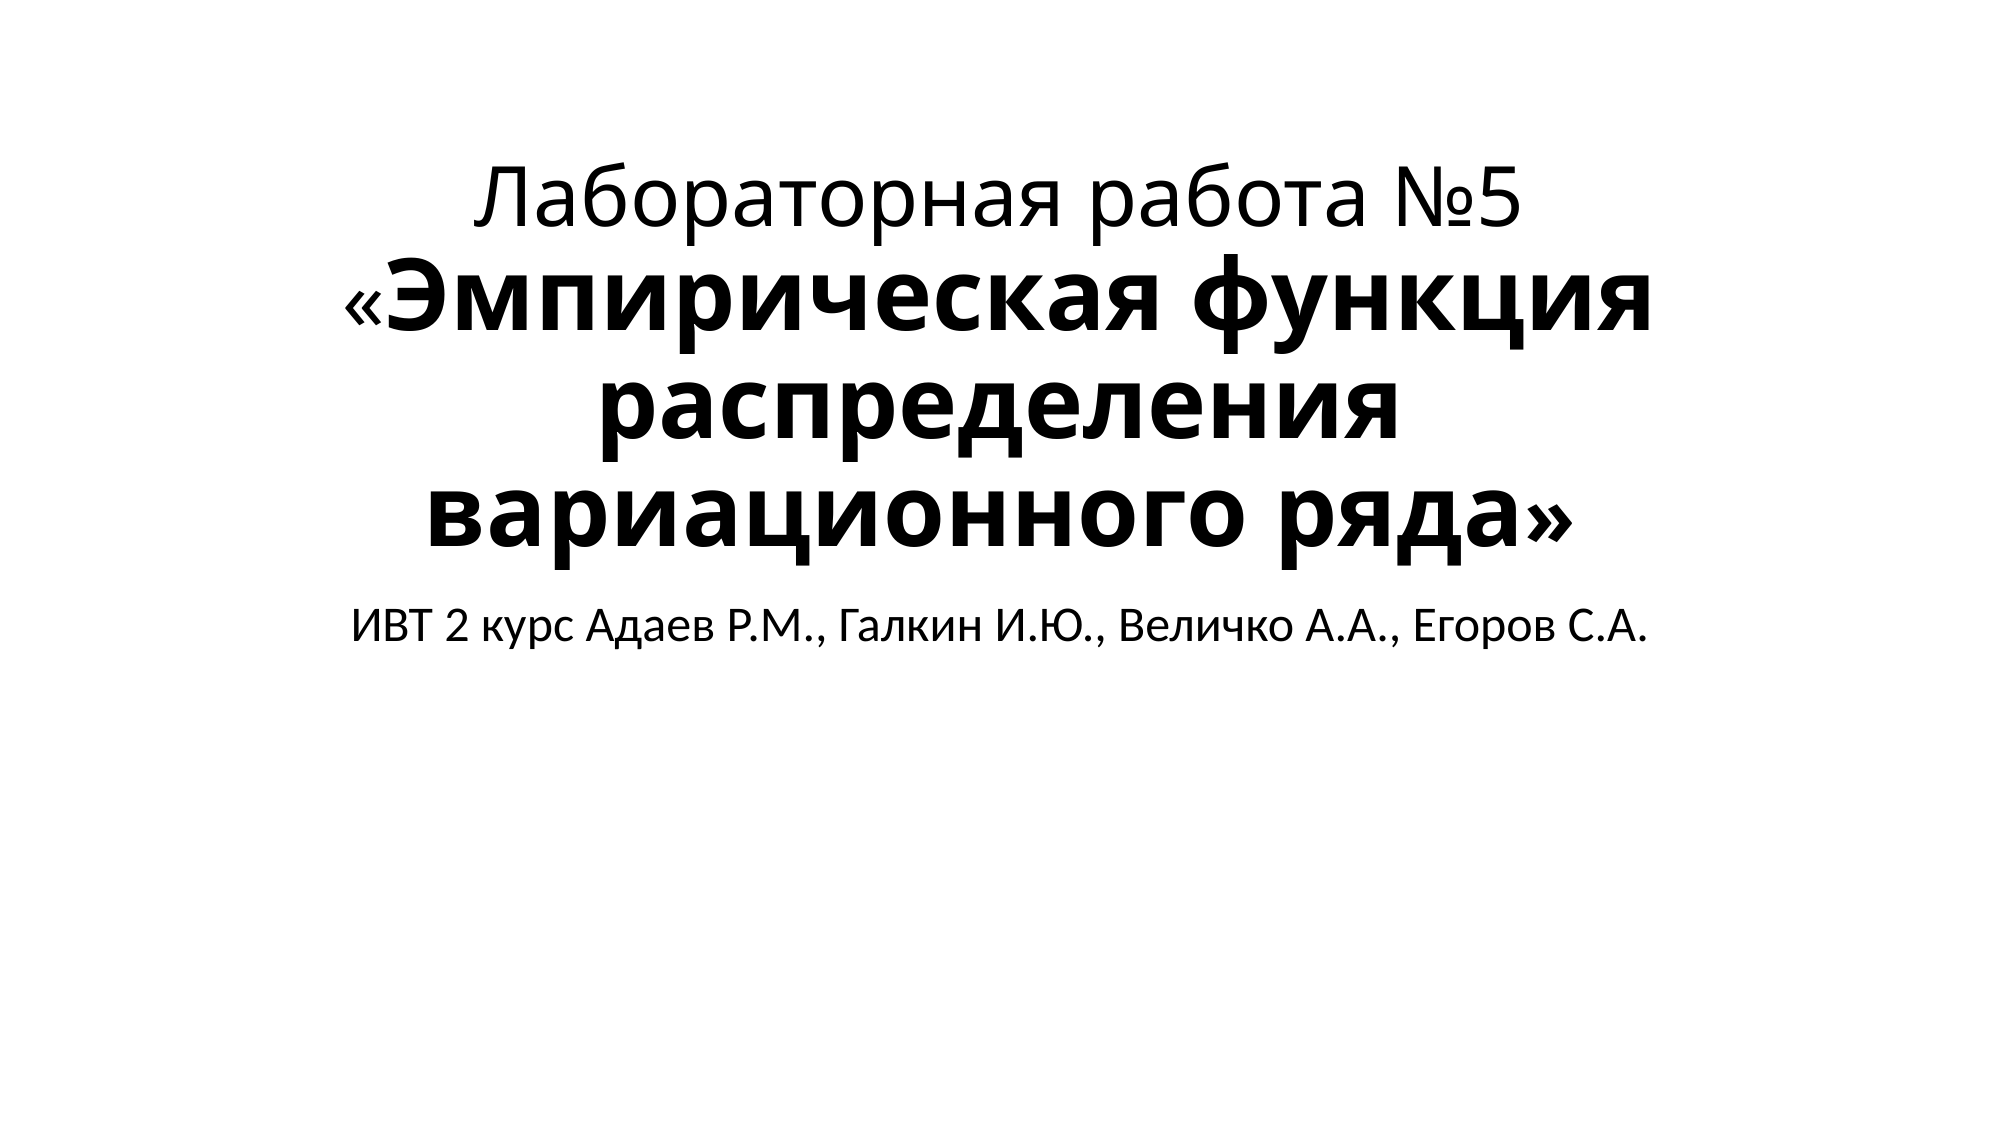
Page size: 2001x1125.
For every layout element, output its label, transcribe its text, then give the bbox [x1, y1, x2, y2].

title Лабораторная работа №5 «Эмпирическая функция распределения вариационного ряда» [249, 184, 1750, 576]
subtitle ИВТ 2 курс Адаев Р.М., Галкин И.Ю., Величко А.А., Егоров С.А. [249, 590, 1750, 863]
